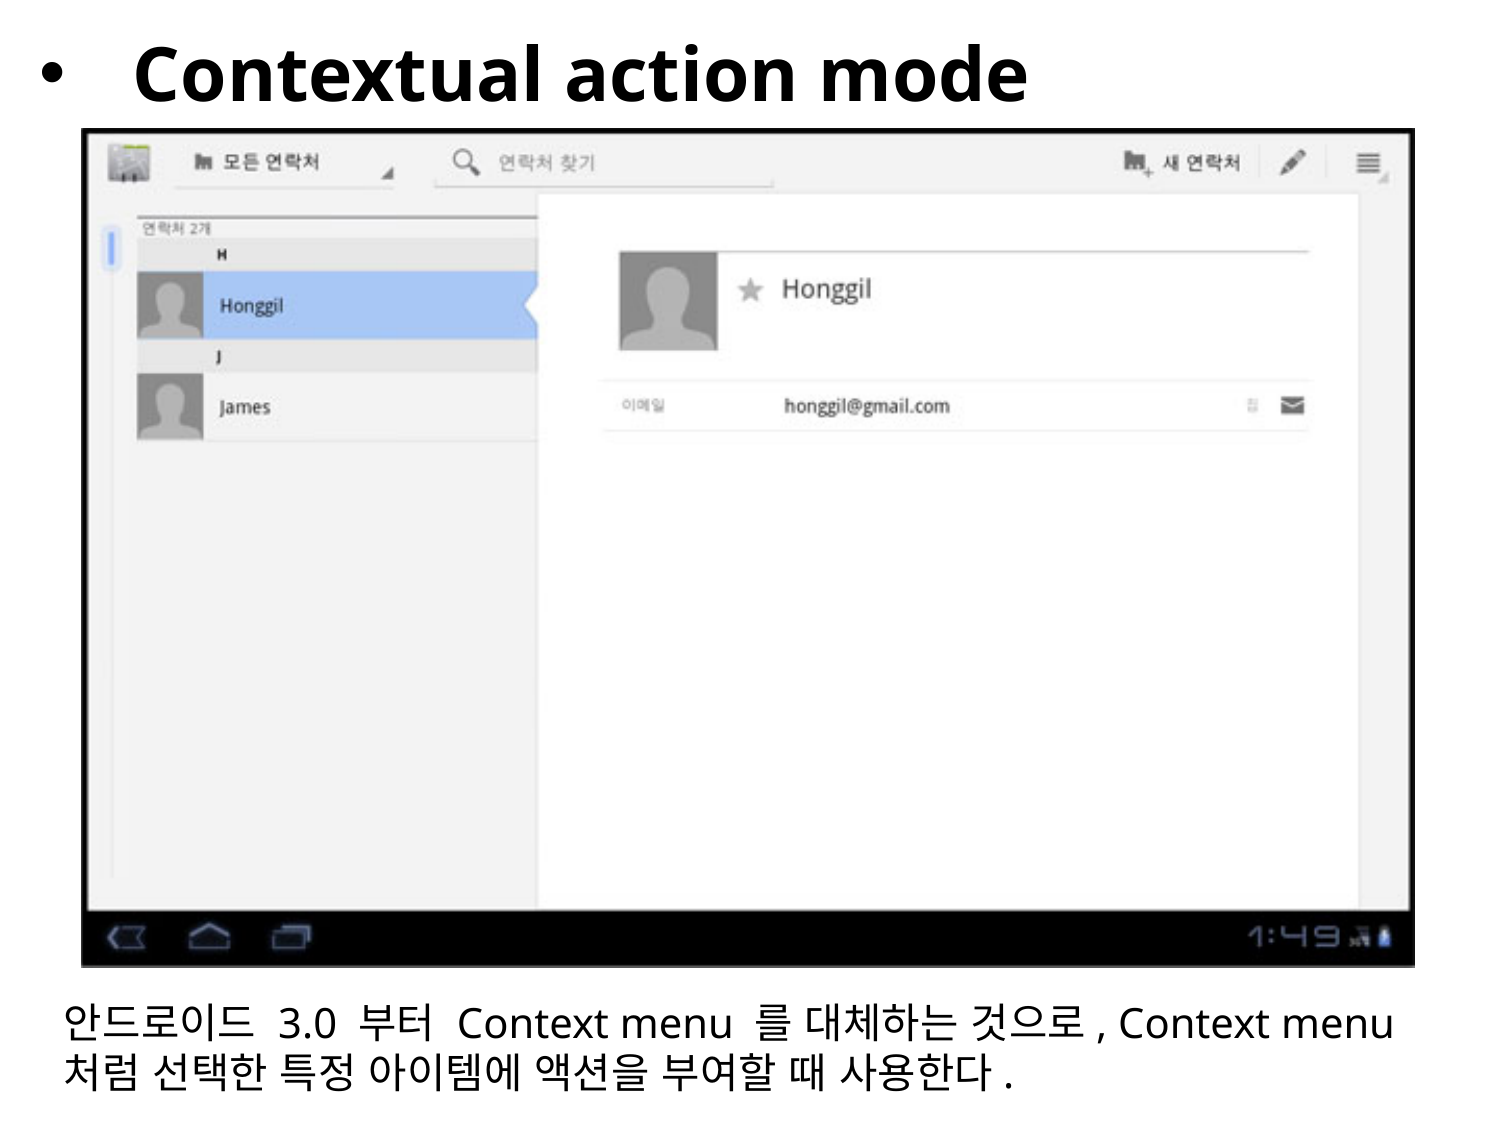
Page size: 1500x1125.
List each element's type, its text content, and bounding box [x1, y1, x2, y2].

picture [81, 127, 1415, 969]
text_box Contextual action mode [24, 19, 1046, 124]
text_box 안드로이드 3.0 부터 Context menu 를 대체하는 것으로, Context menu 처럼 선택한 특정 아이템에 액션을 부여할 때 사용한다. [49, 989, 1447, 1105]
